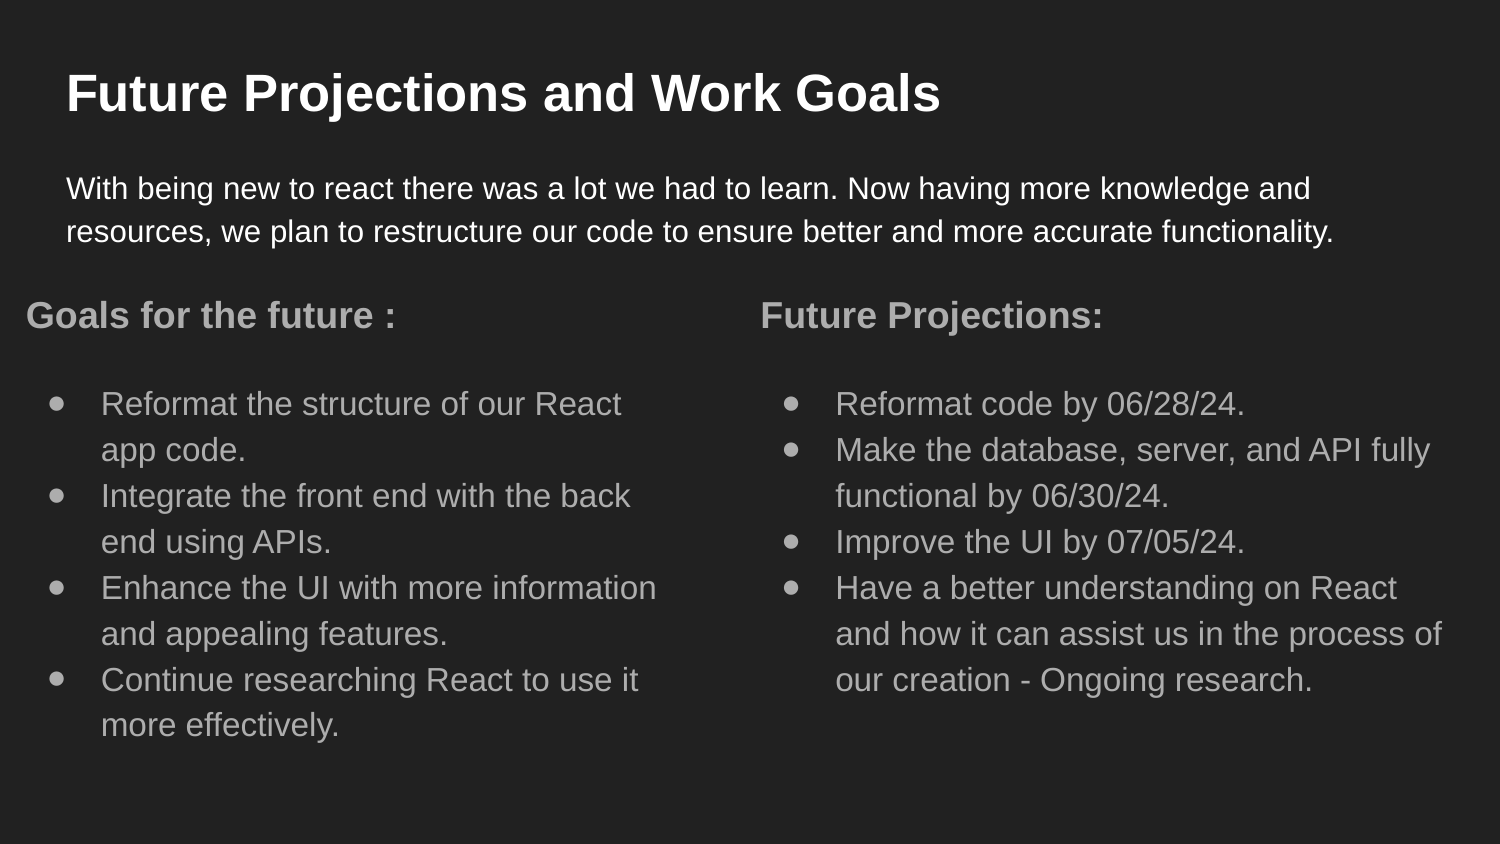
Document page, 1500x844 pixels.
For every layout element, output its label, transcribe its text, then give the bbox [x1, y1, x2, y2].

list With being new to react there was a lot we had to learn. Now having more knowledge and resources, we plan to restructure our code to ensure better and more accurate functionality. [51, 147, 1449, 277]
text_box Future Projections: Reformat code by 06/28/24. Make the database, server, and API fully functional by 06/30/24. Improve the UI by 07/05/24. Have a better understanding on React and how it can assist us in the process of our creation - Ongoing research. [745, 276, 1461, 723]
text_box Goals for the future : Reformat the structure of our React app code. Integrate the front end with the back end using APIs. Enhance the UI with more information and appealing features. Continue researching React to use it more effectively. [10, 276, 680, 723]
title Future Projections and Work Goals [51, 44, 1007, 139]
